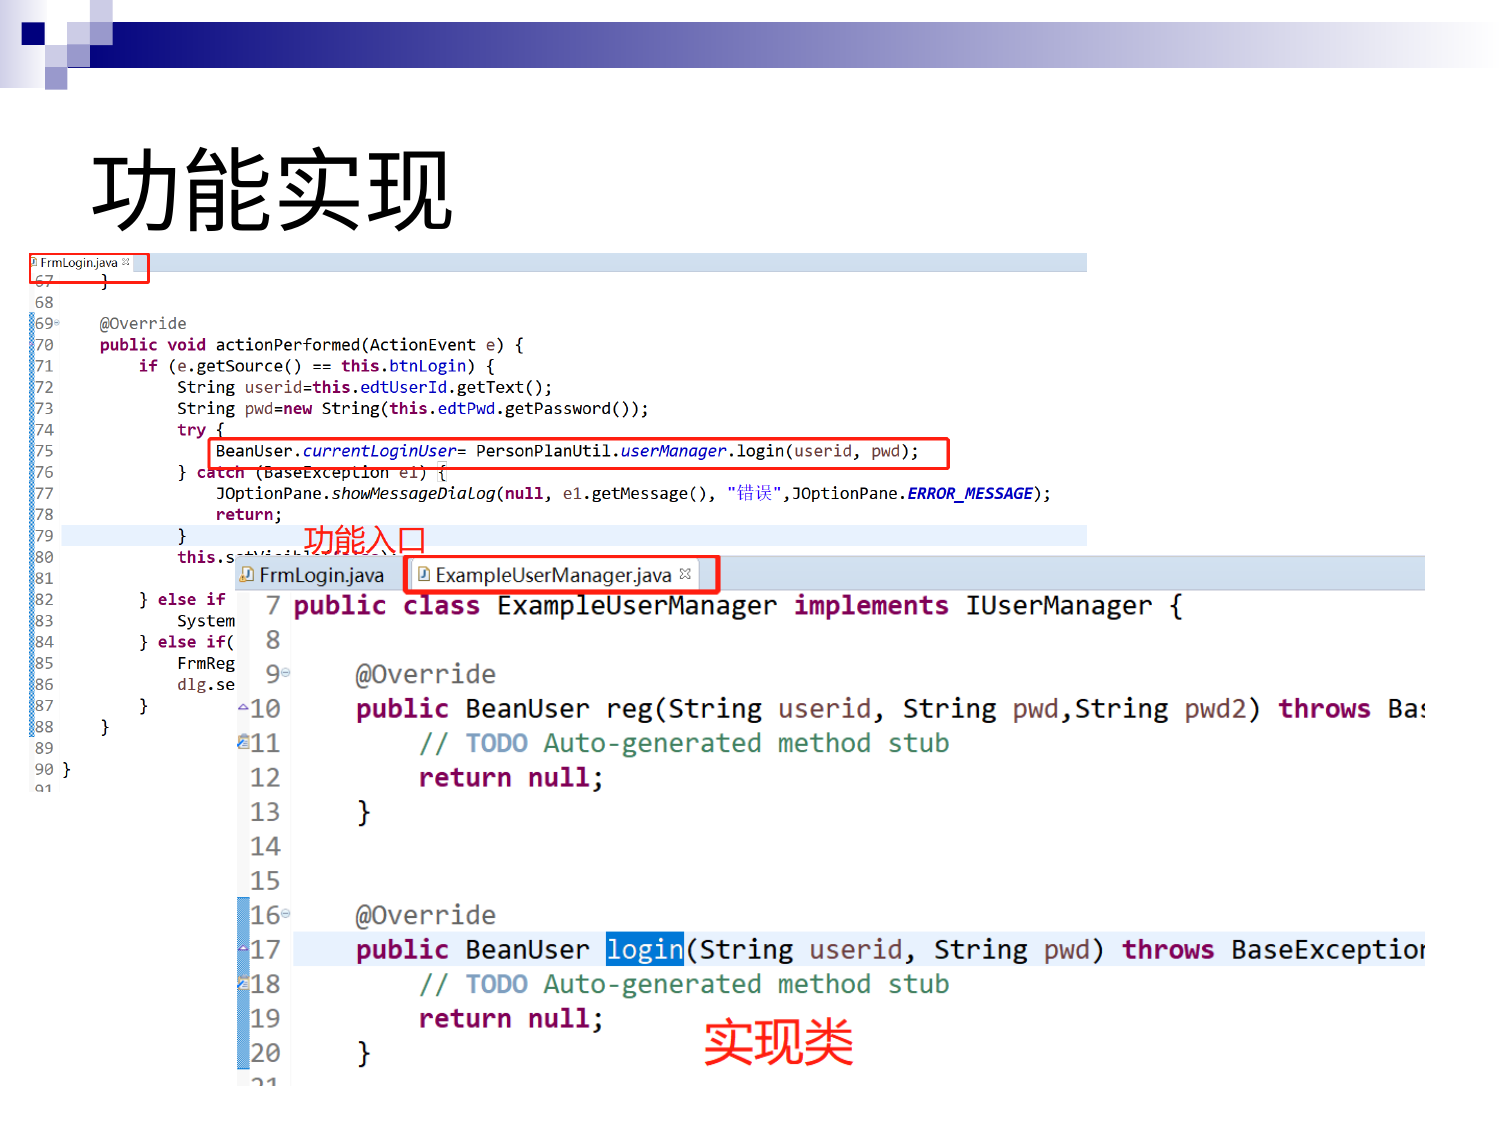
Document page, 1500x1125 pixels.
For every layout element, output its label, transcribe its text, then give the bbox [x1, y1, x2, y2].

picture [235, 555, 1426, 1087]
title 功能实现 [74, 74, 1426, 301]
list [28, 252, 1087, 792]
